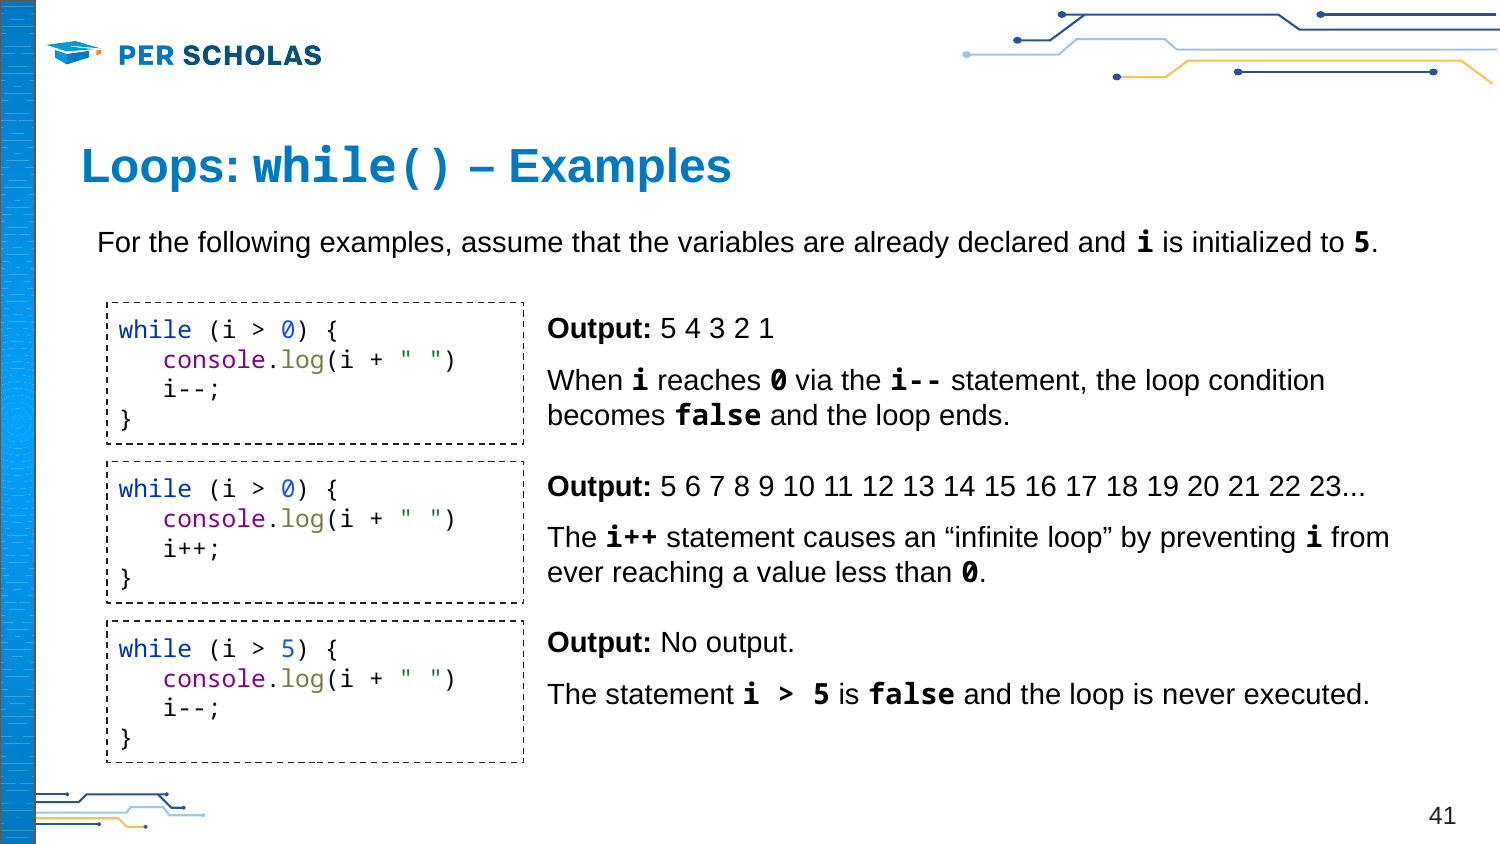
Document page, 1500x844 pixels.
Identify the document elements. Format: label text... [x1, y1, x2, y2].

slide_number ‹#› [1395, 768, 1491, 836]
picture [36, 17, 339, 83]
title Loops: while() – Examples [69, 119, 1402, 207]
text_box while (i > 5) { console.log(i + " ") i--; } [107, 621, 524, 763]
text_box while (i > 0) { console.log(i + " ") i--; } [107, 302, 524, 444]
list For the following examples, assume that the variables are already declared and i is initialized to 5. Output: 5 4 3 2 1 When i reaches 0 via the i-- statement, the loop condition becomes false and the loop ends. Output: 5 6 7 8 9 10 11 12 13 14 15 16 17 18 19 20 21 22 23... The i++ statement causes an “infinite loop” by preventing i from ever reaching a value less than 0. Output: No output. The statement i > 5 is false and the loop is never executed. [85, 211, 1429, 769]
text_box while (i > 0) { console.log(i + " ") i++; } [107, 461, 524, 604]
